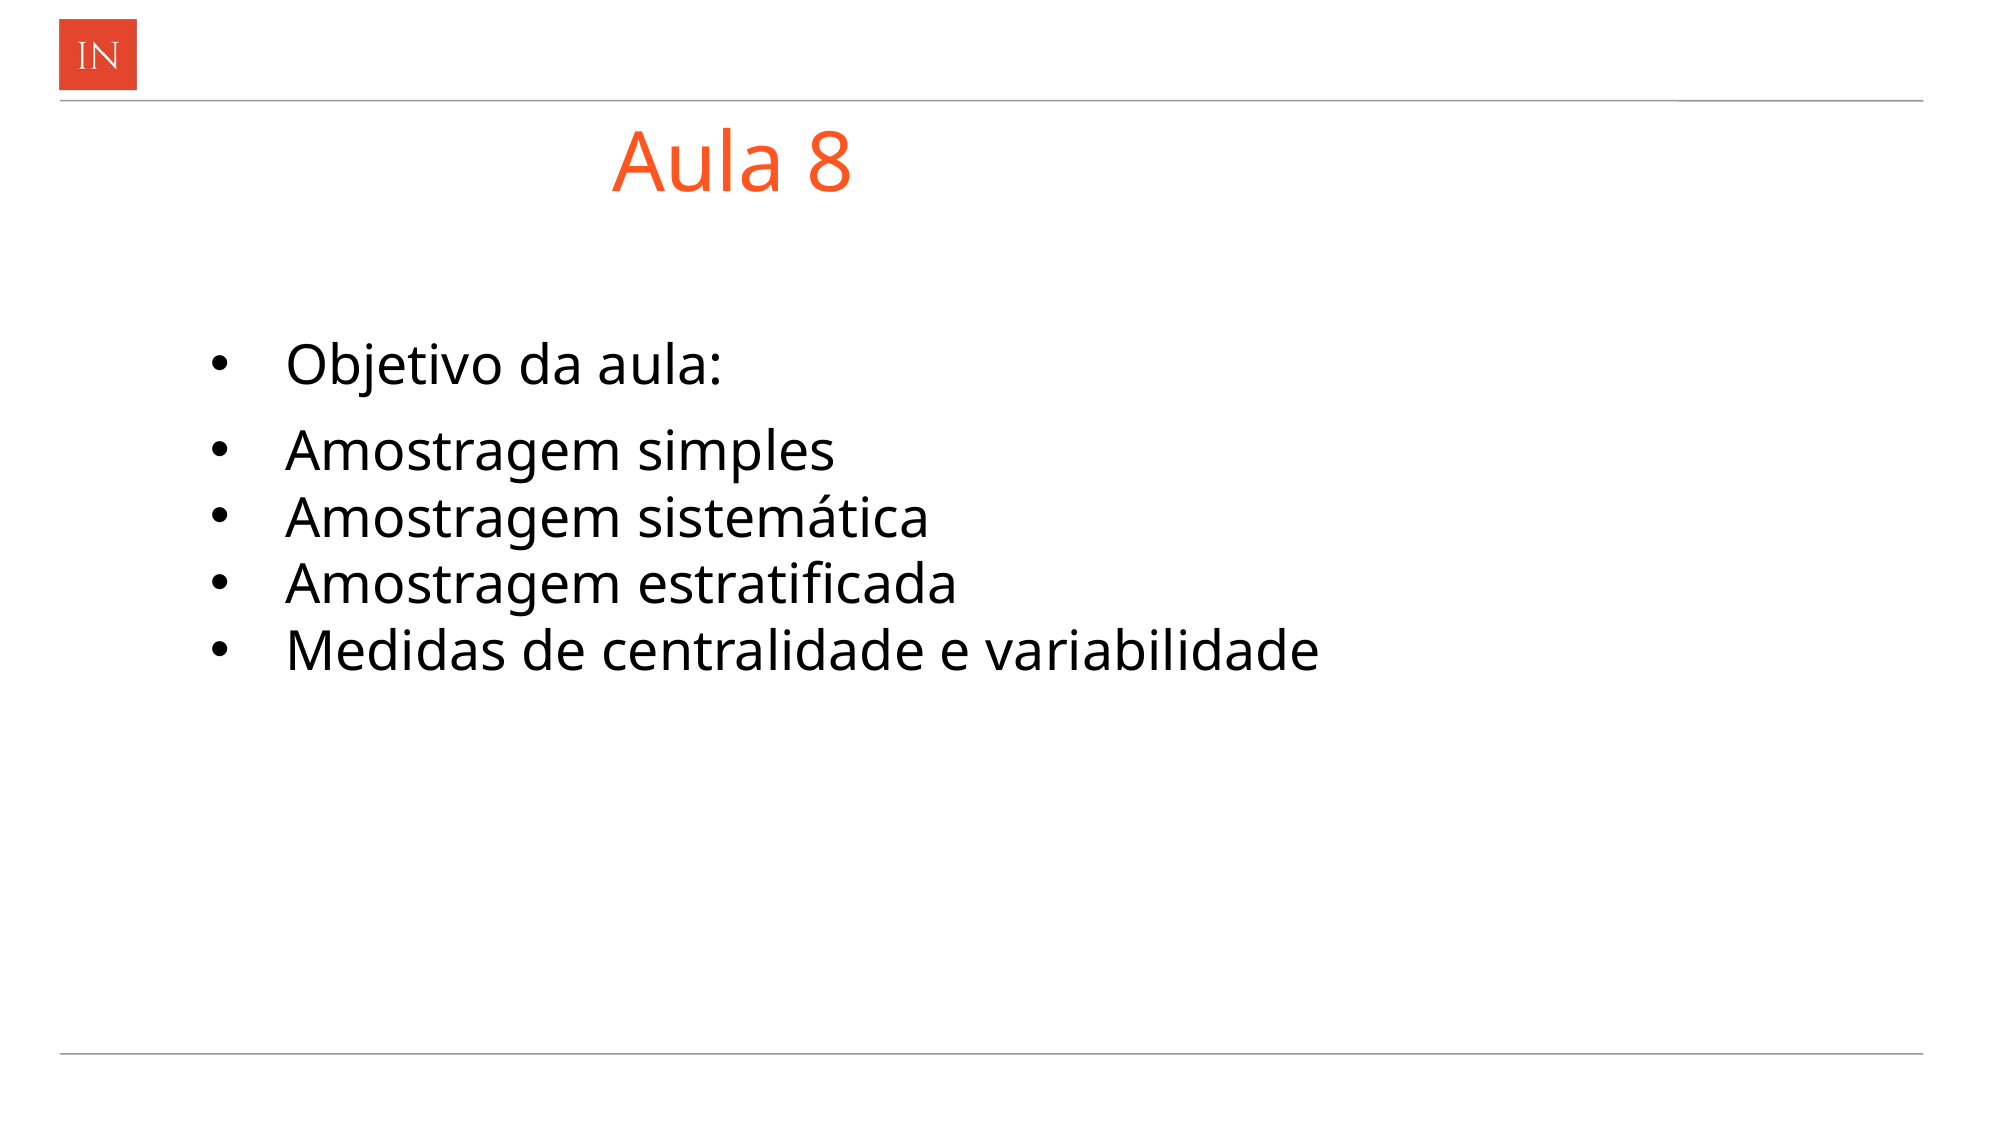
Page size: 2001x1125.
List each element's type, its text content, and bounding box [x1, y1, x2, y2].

text_box Objetivo da aula: [210, 328, 1790, 396]
title Aula 8 [612, 108, 1388, 310]
list Amostragem simples Amostragem sistemática Amostragem estratificada Medidas de centralidade e variabilidade [210, 414, 1790, 684]
picture [59, 19, 145, 99]
